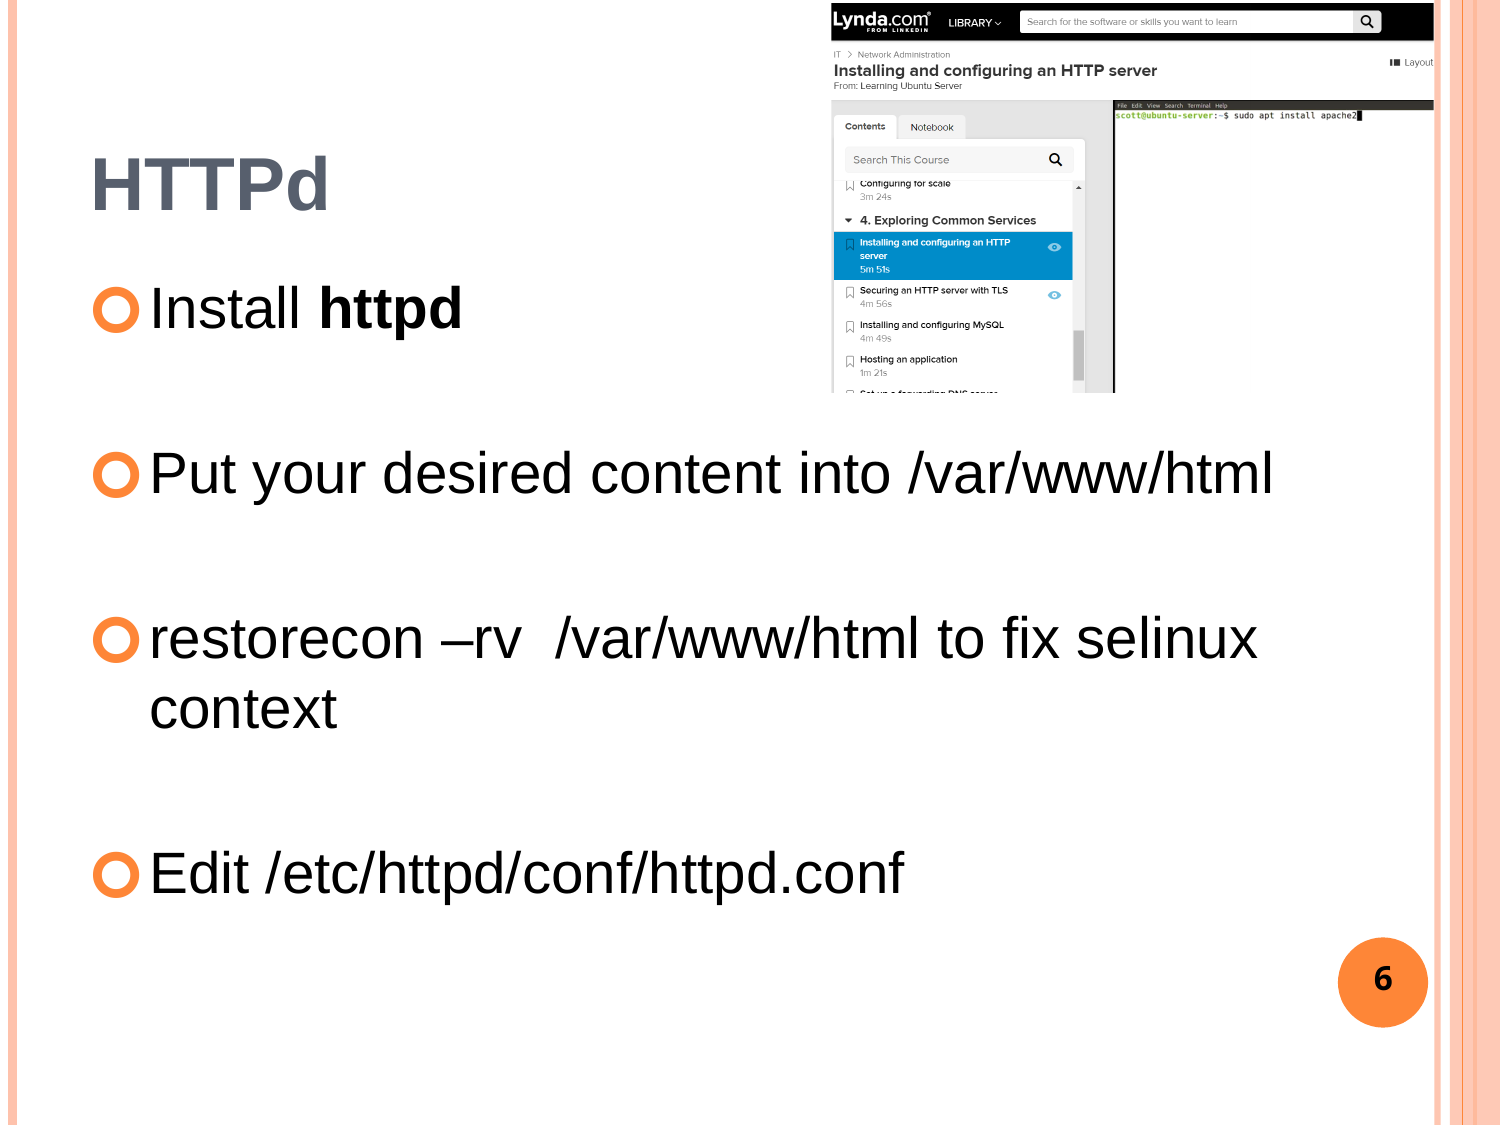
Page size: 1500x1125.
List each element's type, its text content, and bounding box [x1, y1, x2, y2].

picture [831, 0, 1434, 394]
title HTTPd [75, 45, 826, 233]
slide_number ‹#› [1333, 937, 1434, 1023]
list Install httpd Put your desired content into /var/www/html restorecon –rv /var/www/html to fix selinux context Edit /etc/httpd/conf/httpd.conf [75, 262, 1300, 1062]
